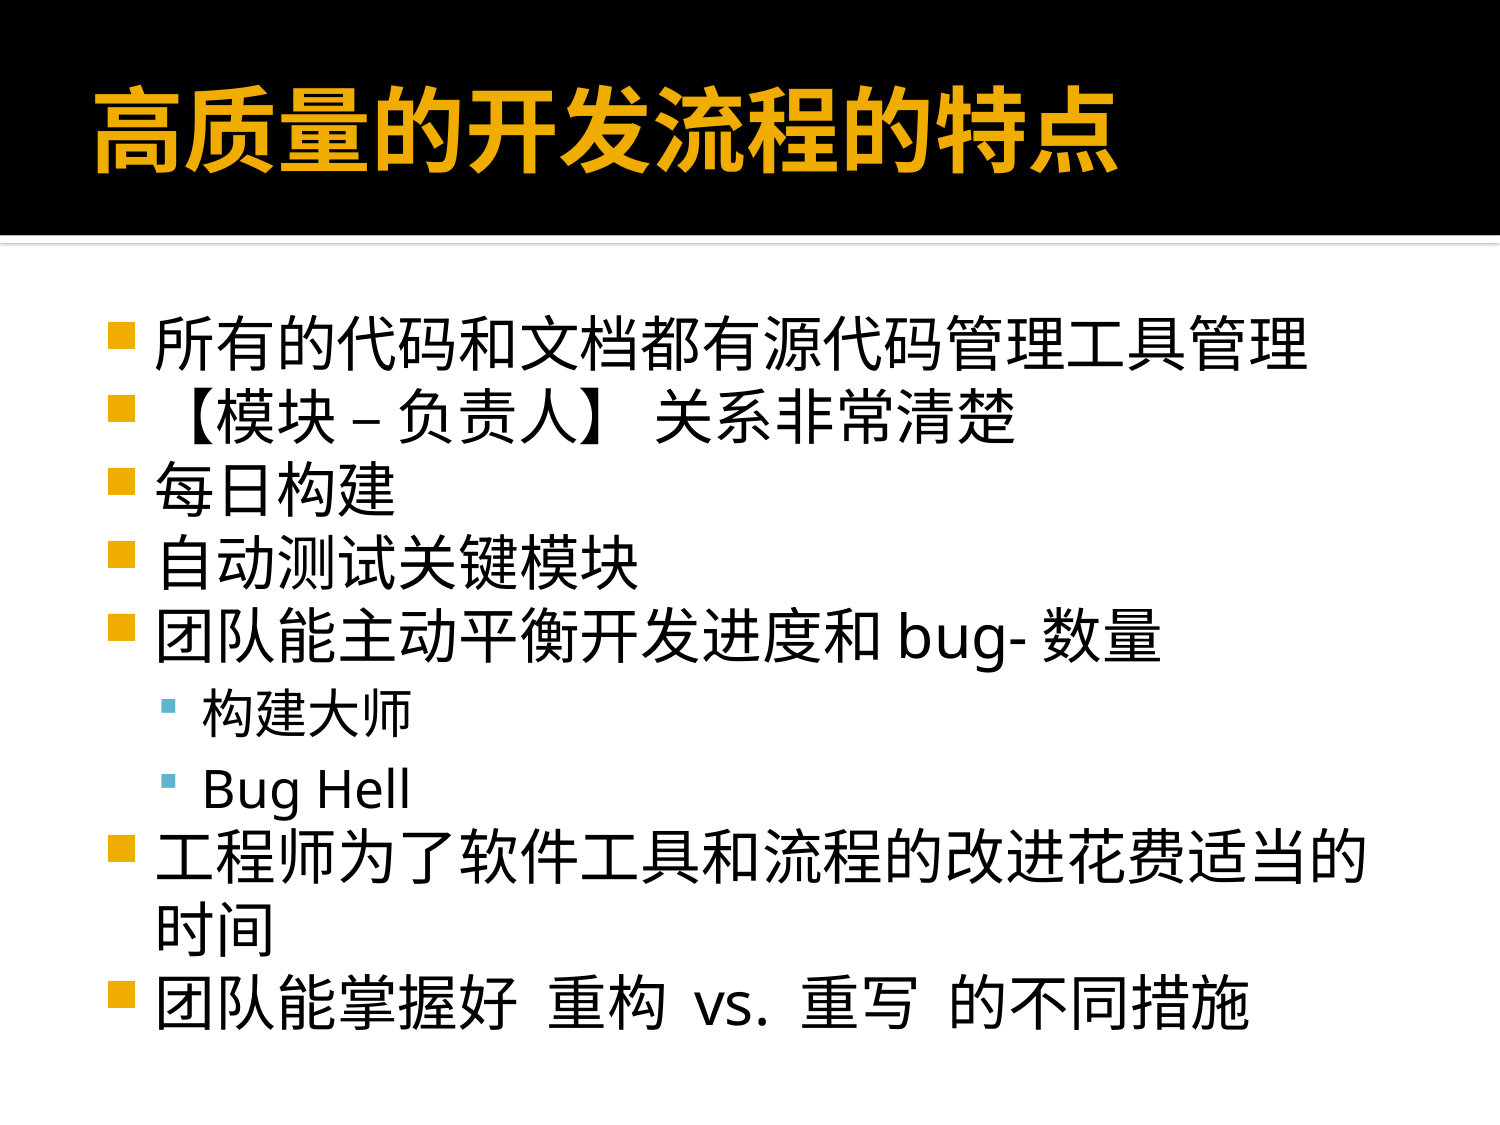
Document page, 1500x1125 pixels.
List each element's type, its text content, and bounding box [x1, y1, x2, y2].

title 高质量的开发流程的特点 [75, 25, 1425, 231]
list 所有的代码和文档都有源代码管理工具管理 【模块 – 负责人】 关系非常清楚 每日构建 自动测试关键模块 团队能主动平衡开发进度和bug-数量 构建大师 Bug Hell 工程师为了软件工具和流程的改进花费适当的时间 团队能掌握好 重构 vs. 重写 的不同措施 [75, 291, 1425, 1050]
